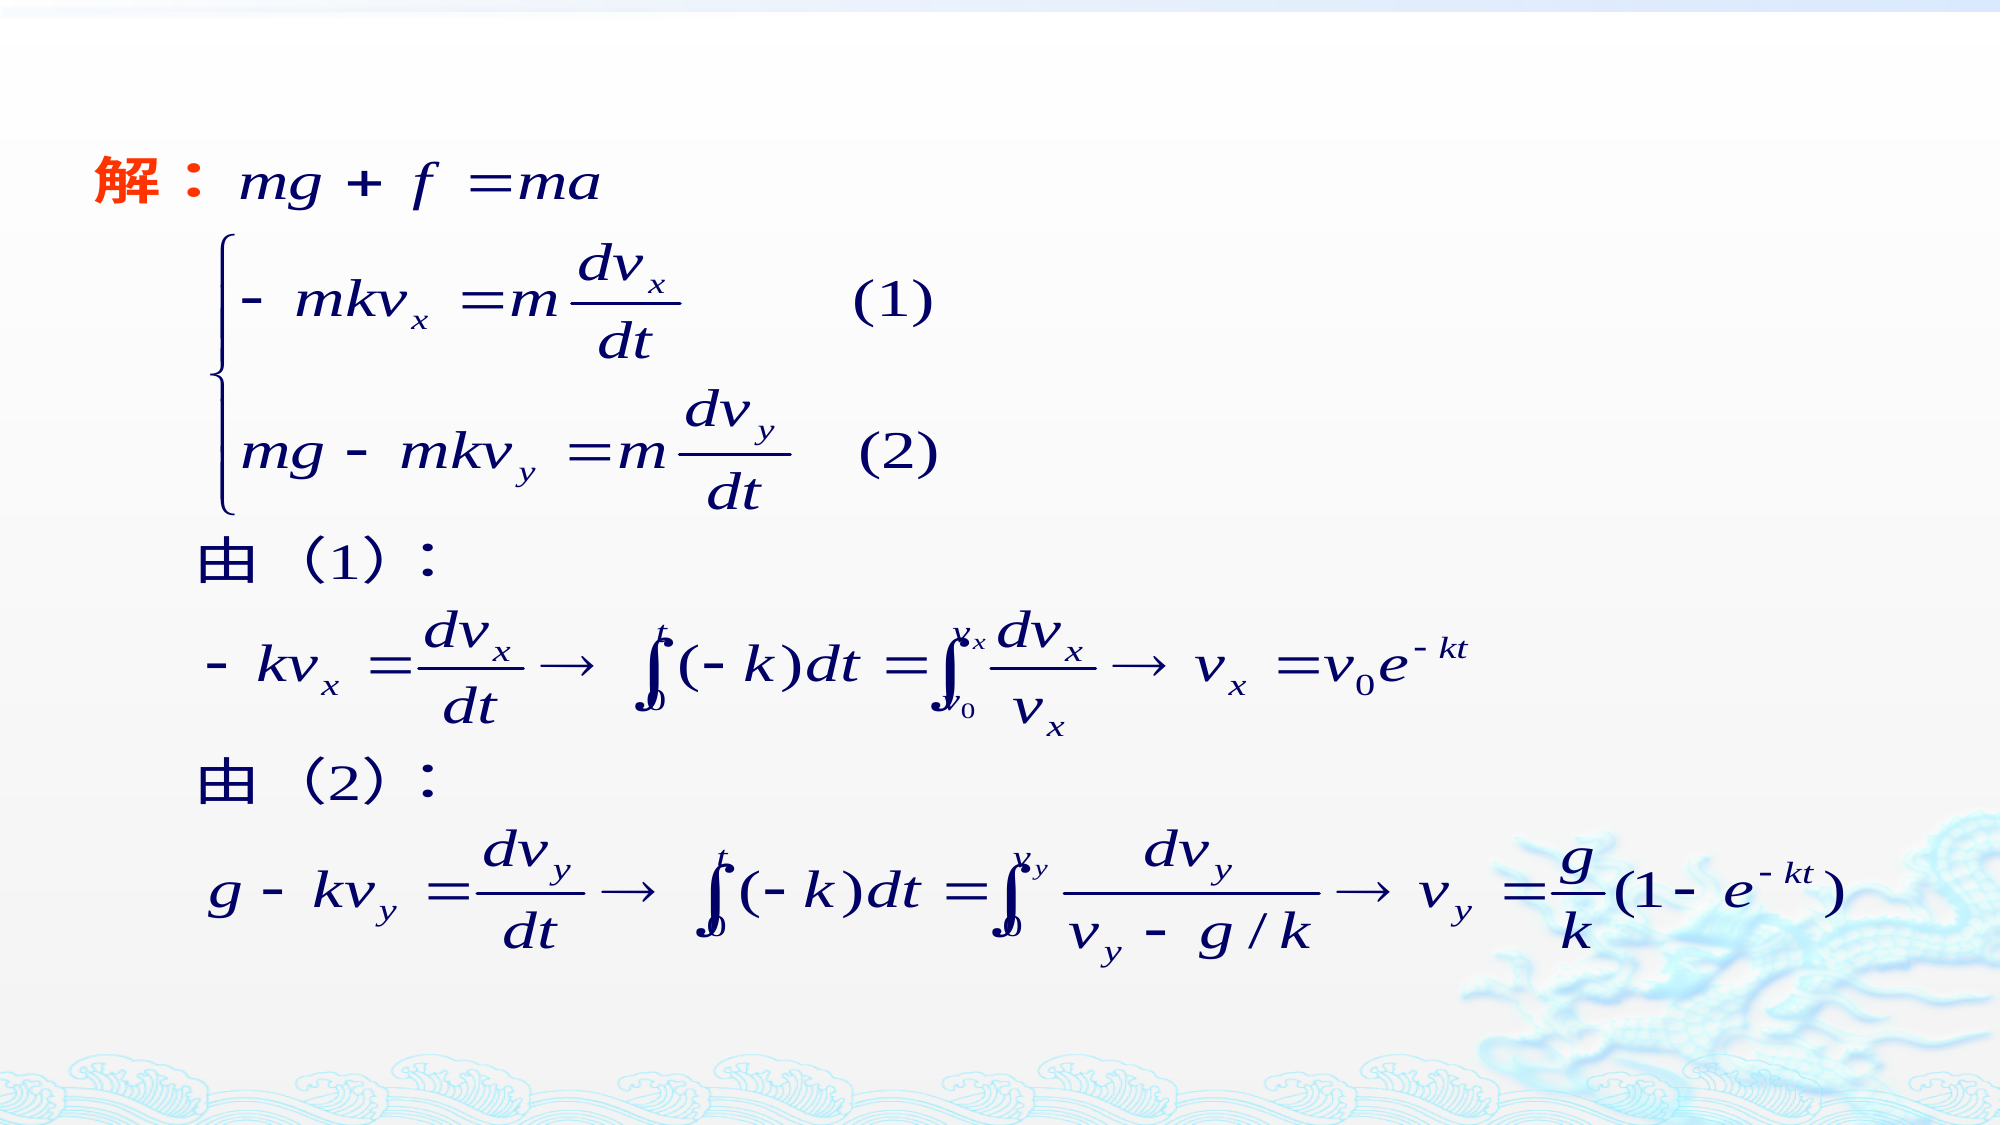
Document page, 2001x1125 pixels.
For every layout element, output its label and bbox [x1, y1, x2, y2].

text_box [92, 136, 2000, 996]
